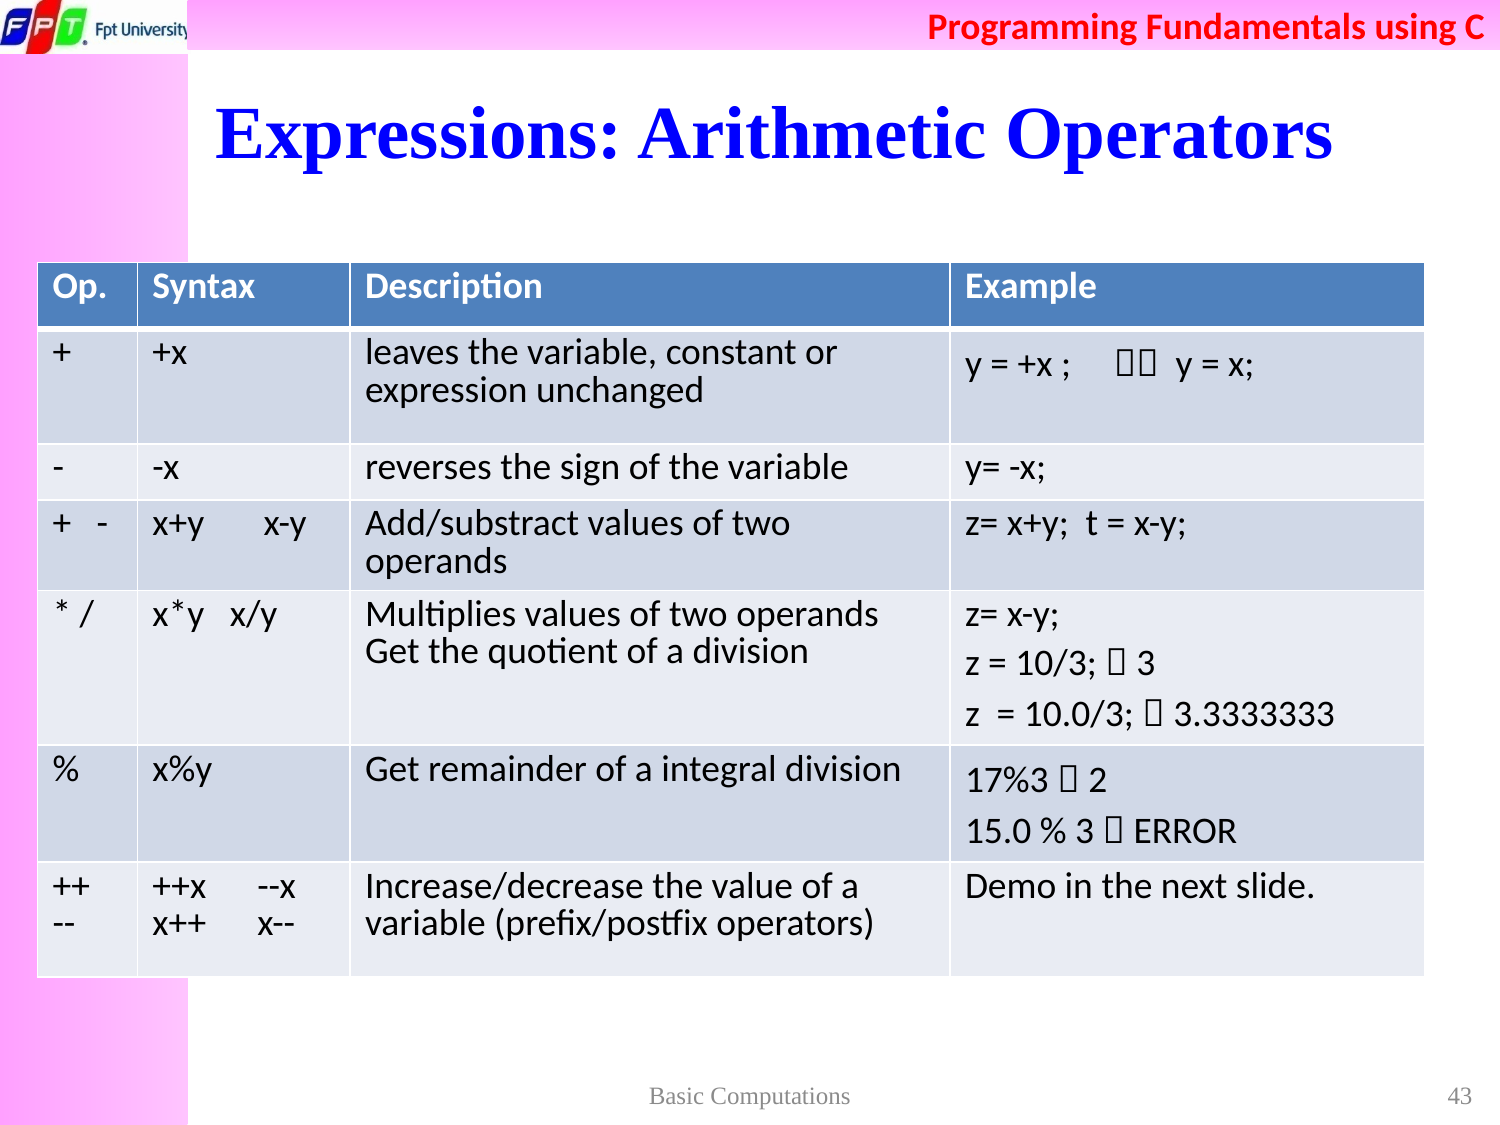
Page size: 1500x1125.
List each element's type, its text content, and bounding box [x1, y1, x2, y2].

table_cell x*y x/y [138, 591, 349, 744]
table_cell z= x-y; z = 10/3;  3 z = 10.0/3;  3.3333333 [951, 591, 1424, 744]
table_cell y= -x; [951, 445, 1424, 499]
table_header Op. [38, 263, 137, 326]
table_header Description [351, 263, 949, 326]
table_cell % [38, 746, 137, 861]
table_cell 17%3  2 15.0 % 3  ERROR [951, 746, 1424, 861]
picture [0, 0, 188, 54]
table_cell Demo in the next slide. [951, 863, 1424, 976]
table_cell + - [38, 501, 137, 590]
table_header Syntax [138, 263, 349, 326]
table_cell leaves the variable, constant or expression unchanged [351, 332, 949, 443]
table_cell x+y x-y [138, 501, 349, 590]
table_cell z= x+y; t = x-y; [951, 501, 1424, 590]
table_cell x%y [138, 746, 349, 861]
table_cell Add/substract values of two operands [351, 501, 949, 590]
slide_number 43 [1137, 1074, 1488, 1116]
table_cell * / [38, 591, 137, 744]
table_cell +x [138, 332, 349, 443]
table_cell y = +x ;  y = x; [951, 332, 1424, 443]
table_cell ++ -- [38, 863, 137, 976]
table_header Example [951, 263, 1424, 326]
table_cell Get remainder of a integral division [351, 746, 949, 861]
table_cell -x [138, 445, 349, 499]
title Expressions: Arithmetic Operators [125, 45, 1425, 213]
table_cell - [38, 445, 137, 499]
table_cell + [38, 332, 137, 443]
footer Basic Computations [512, 1074, 988, 1116]
table_cell reverses the sign of the variable [351, 445, 949, 499]
table_cell ++x --x x++ x-- [138, 863, 349, 976]
table_cell Multiplies values of two operands Get the quotient of a division [351, 591, 949, 744]
table_cell Increase/decrease the value of a variable (prefix/postfix operators) [351, 863, 949, 976]
